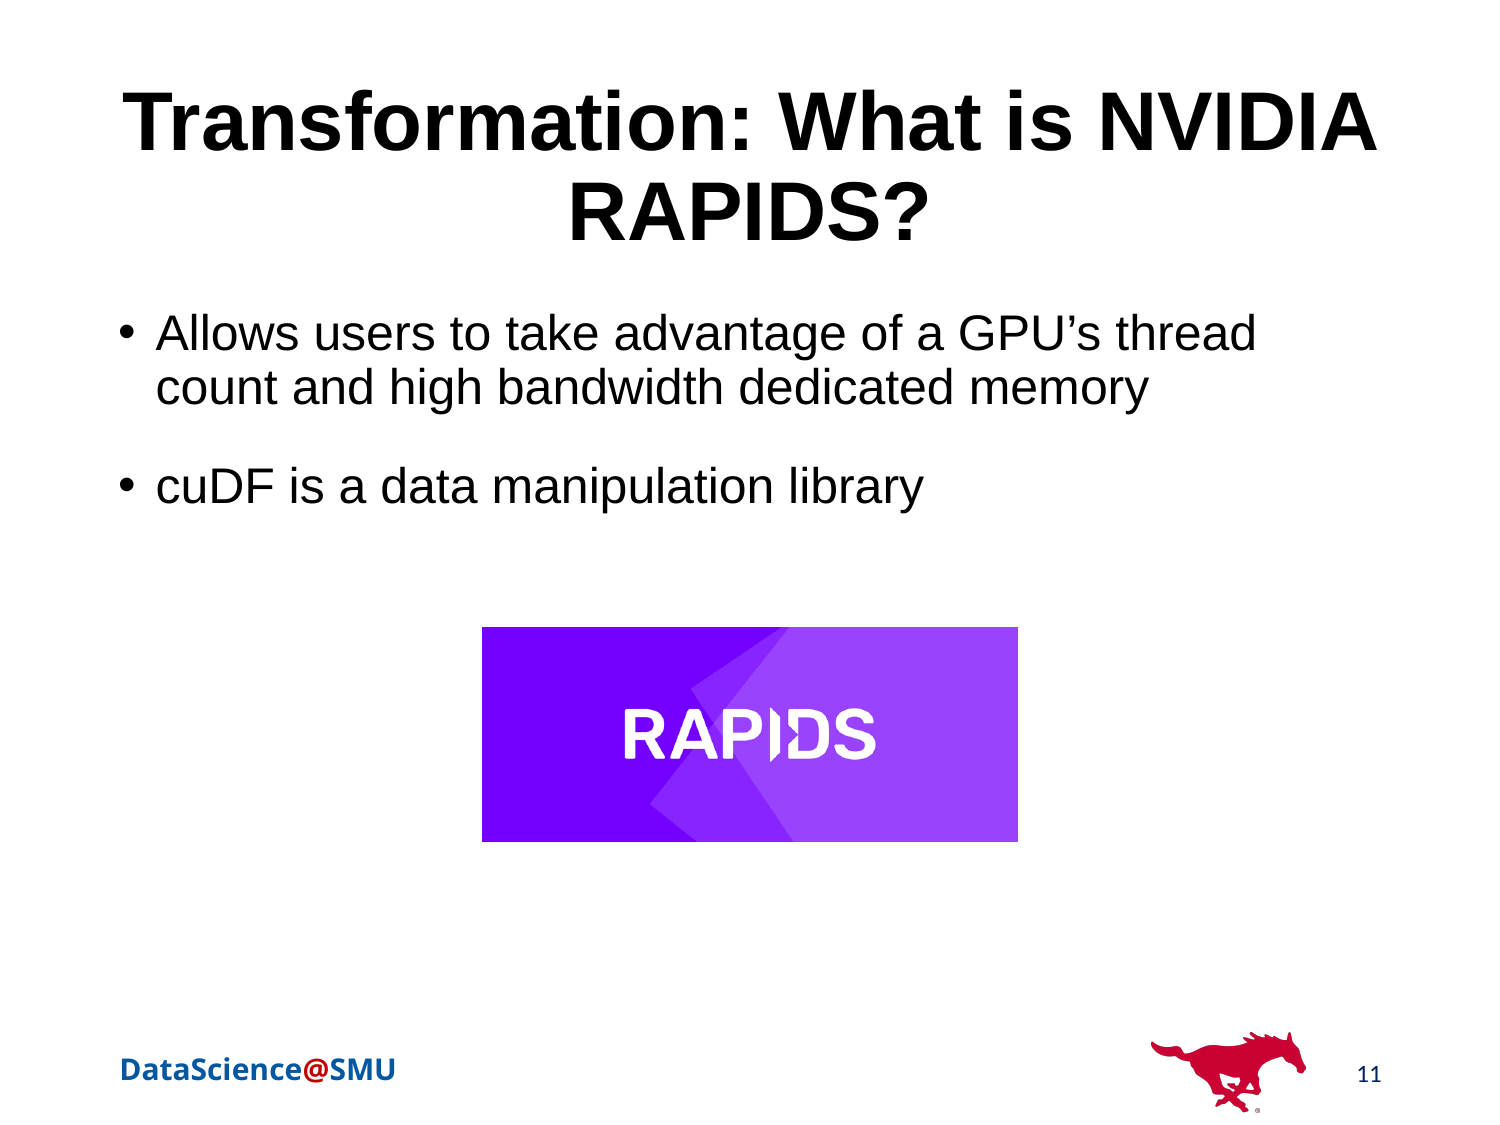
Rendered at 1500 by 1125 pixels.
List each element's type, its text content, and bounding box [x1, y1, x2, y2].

title Transformation: What is NVIDIA RAPIDS? [103, 59, 1397, 278]
slide_number 11 [1059, 1042, 1397, 1103]
picture [1151, 1032, 1306, 1042]
picture [1151, 1103, 1306, 1113]
list Allows users to take advantage of a GPU’s thread count and high bandwidth dedicated memory cuDF is a data manipulation library [103, 299, 1397, 1014]
picture [482, 627, 1018, 842]
